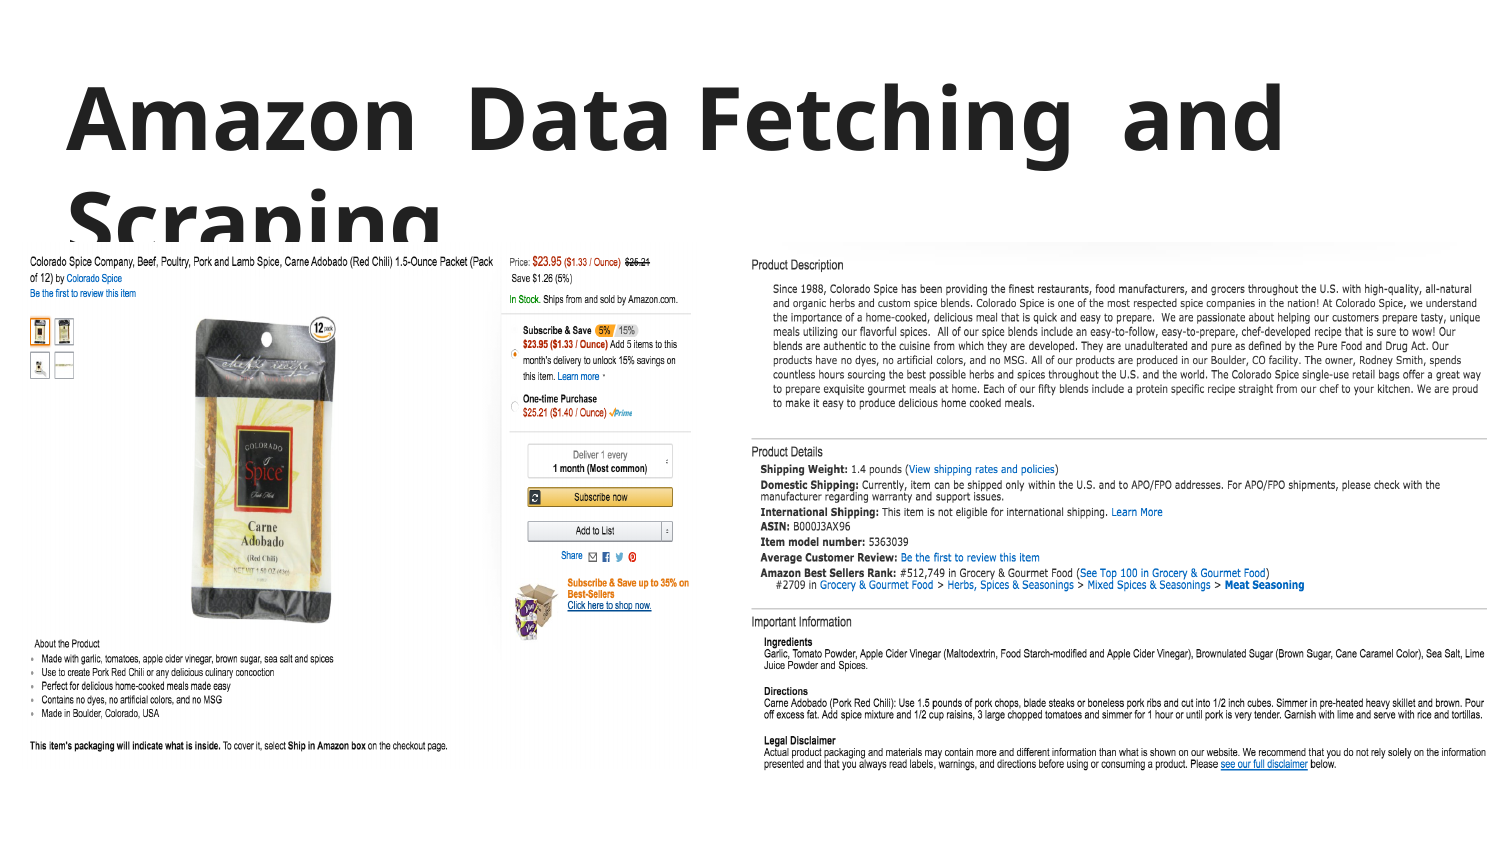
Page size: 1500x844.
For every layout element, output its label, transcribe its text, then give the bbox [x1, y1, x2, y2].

picture [17, 242, 697, 769]
title Amazon Data Fetching and Scraping [51, 48, 1449, 180]
picture [744, 242, 1500, 788]
